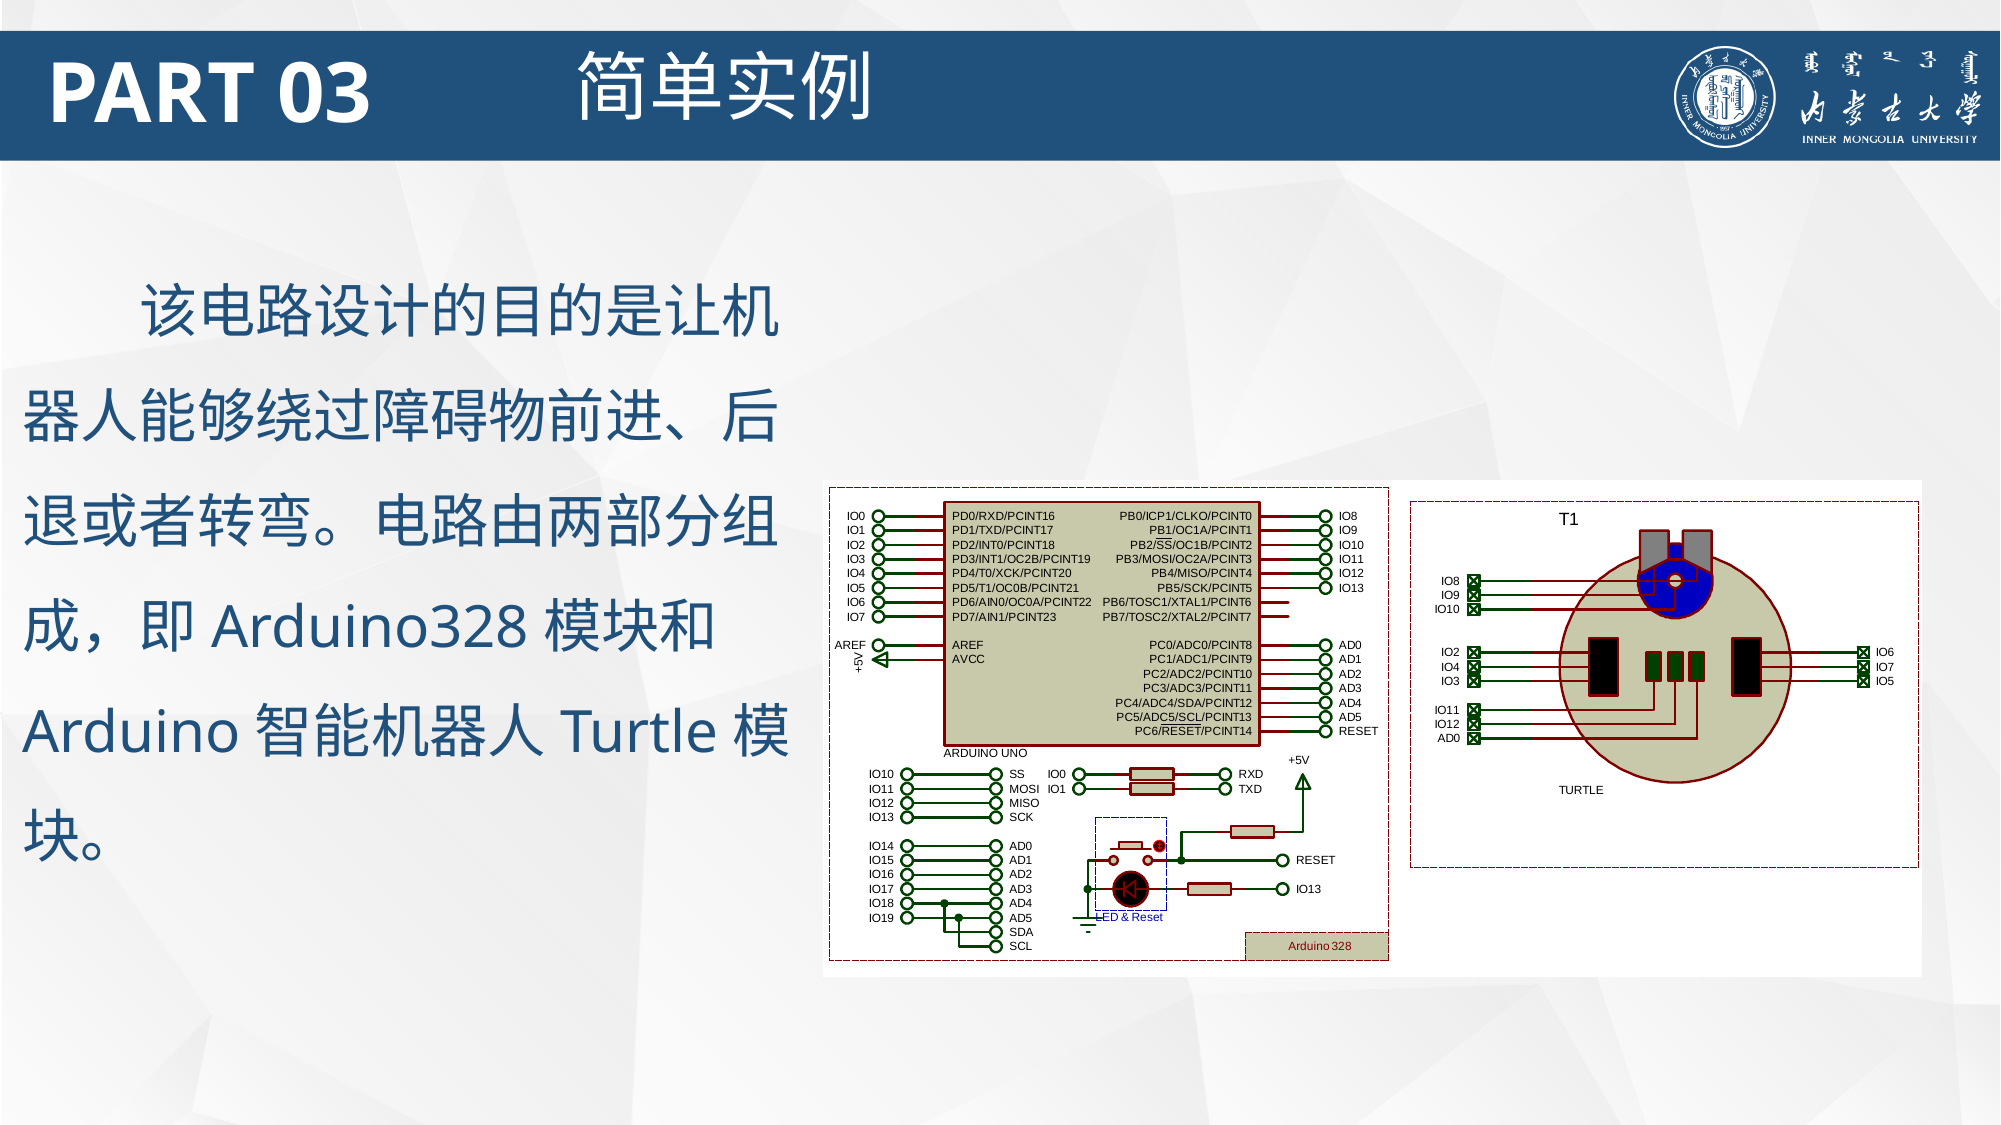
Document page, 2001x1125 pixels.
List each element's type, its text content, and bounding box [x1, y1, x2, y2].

picture [0, 0, 2001, 1125]
list PART 03 [32, 42, 481, 148]
list 简单实例 [559, 42, 1485, 158]
text_box 该电路设计的目的是让机器人能够绕过障碍物前进、后退或者转弯。电路由两部分组成，即Arduino328模块和Arduino智能机器人Turtle模块。 [7, 231, 823, 982]
picture [1673, 46, 1986, 150]
